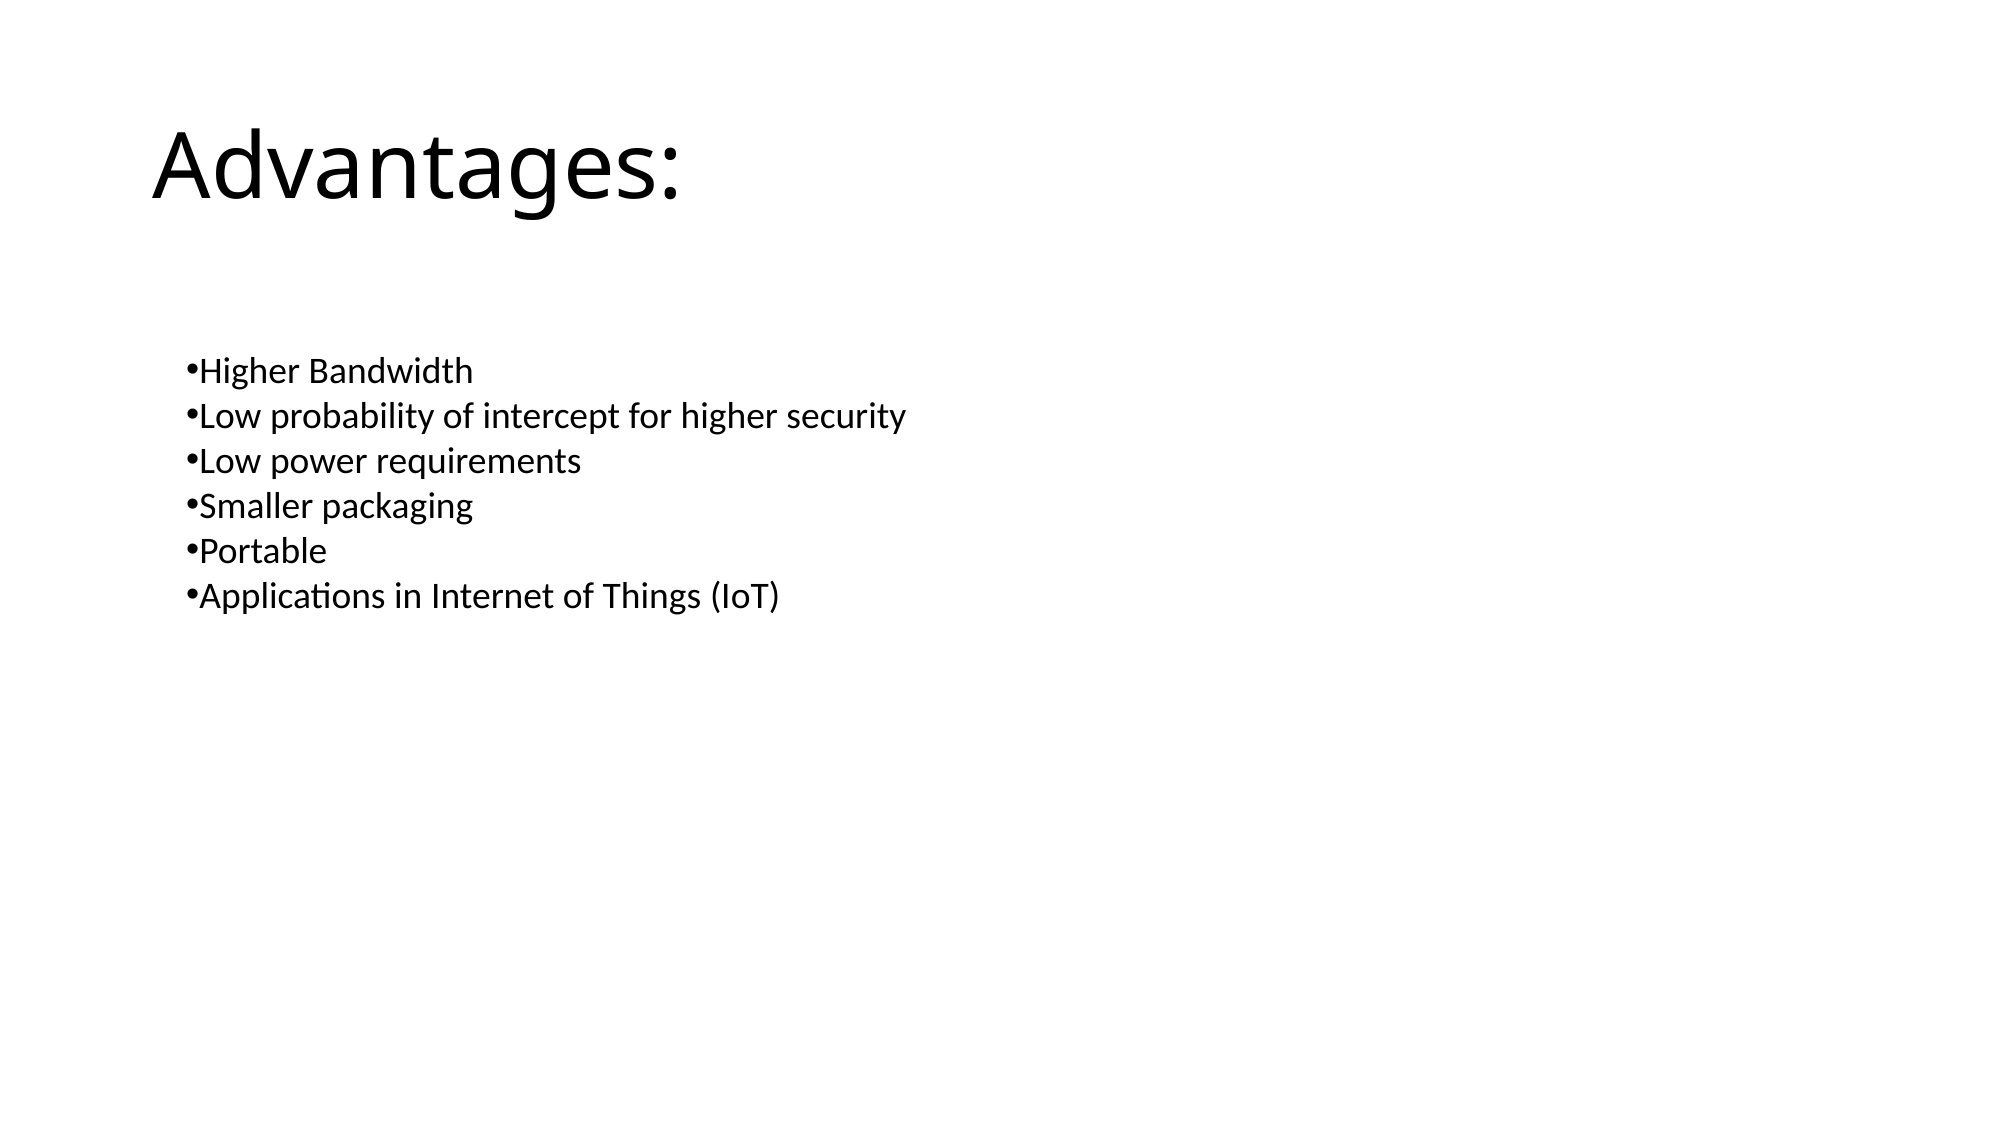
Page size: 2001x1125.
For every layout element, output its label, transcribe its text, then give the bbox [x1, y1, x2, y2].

title Advantages: [137, 59, 1863, 278]
text_box Higher Bandwidth Low probability of intercept for higher security Low power requirements Smaller packaging Portable Applications in Internet of Things (IoT) [171, 338, 1715, 669]
